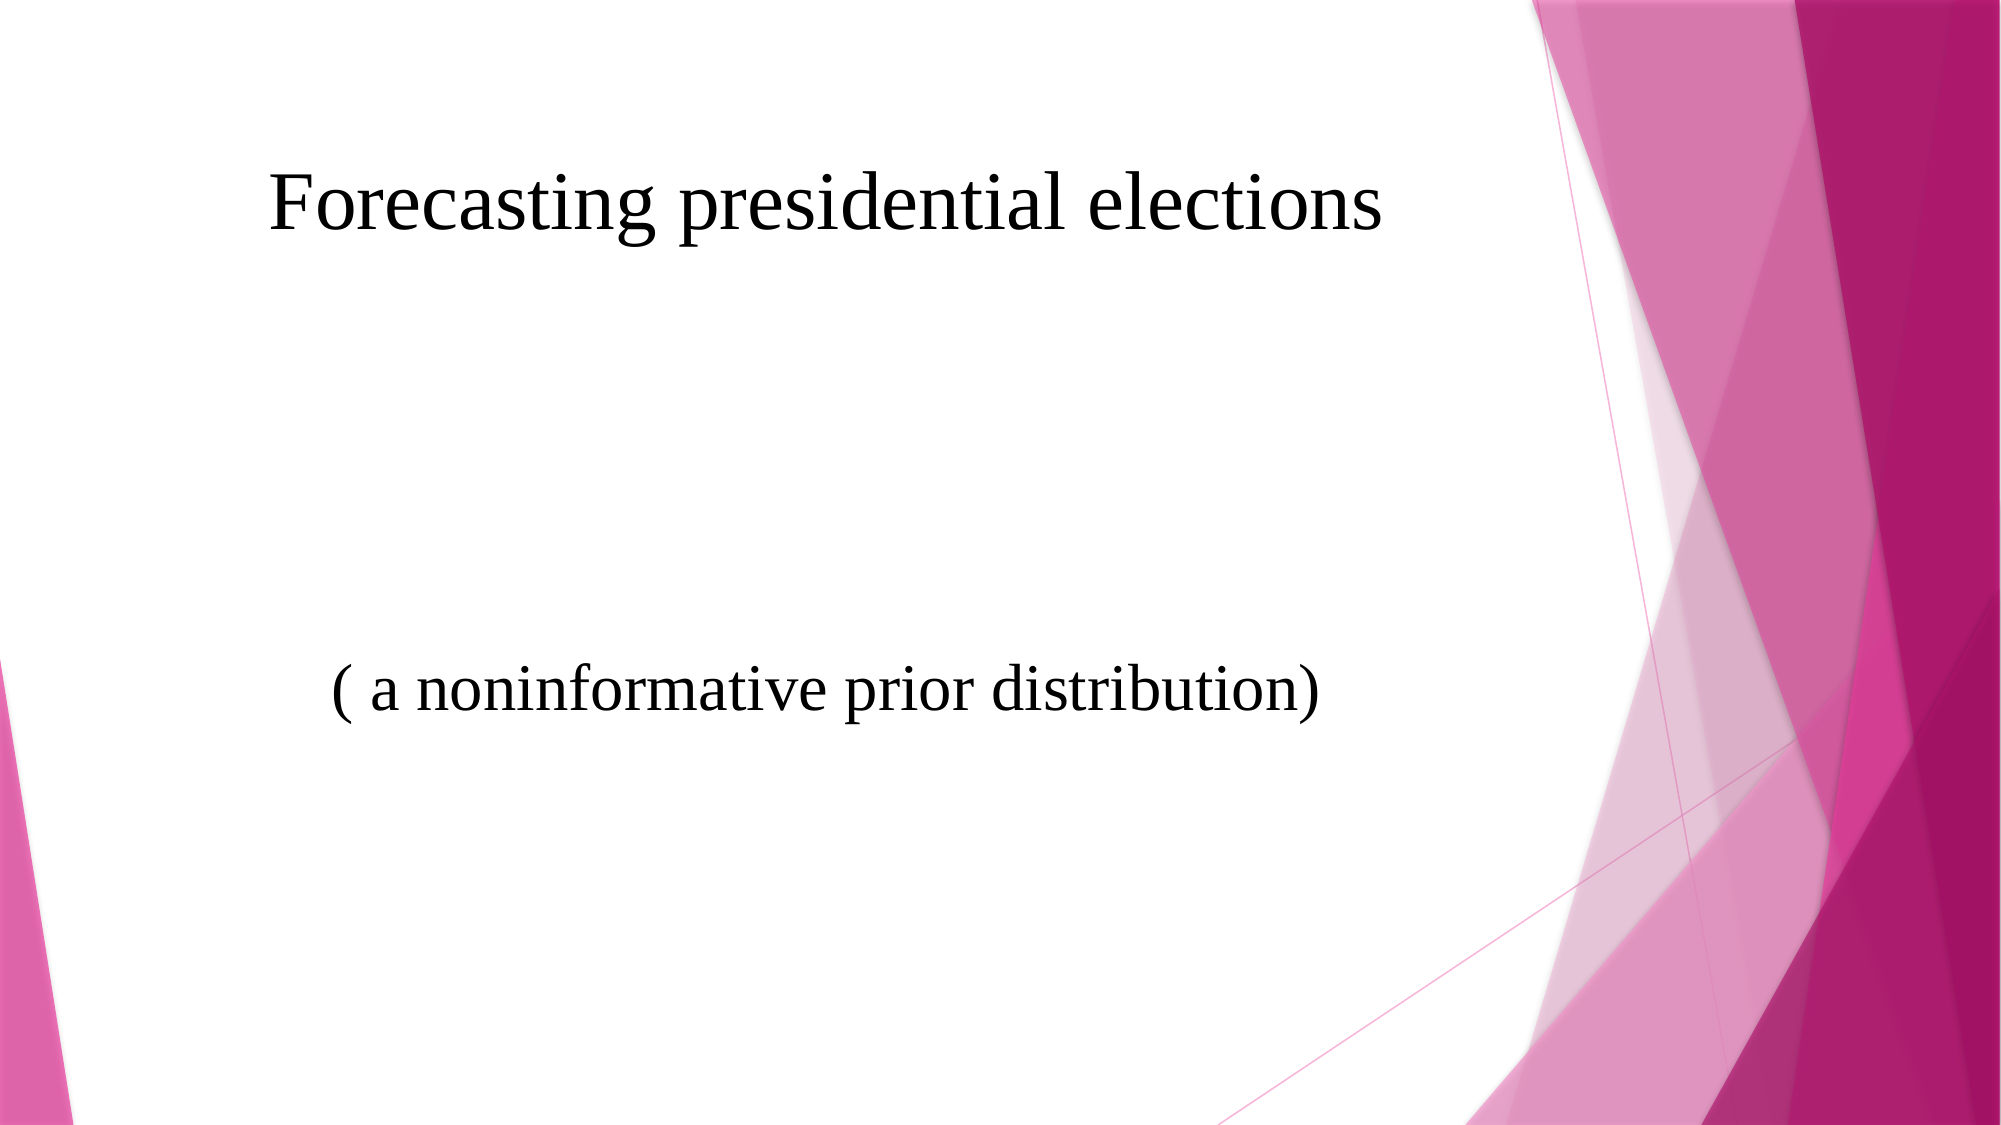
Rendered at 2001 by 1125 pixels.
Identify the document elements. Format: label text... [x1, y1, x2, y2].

text_box Forecasting presidential elections [253, 138, 1401, 254]
